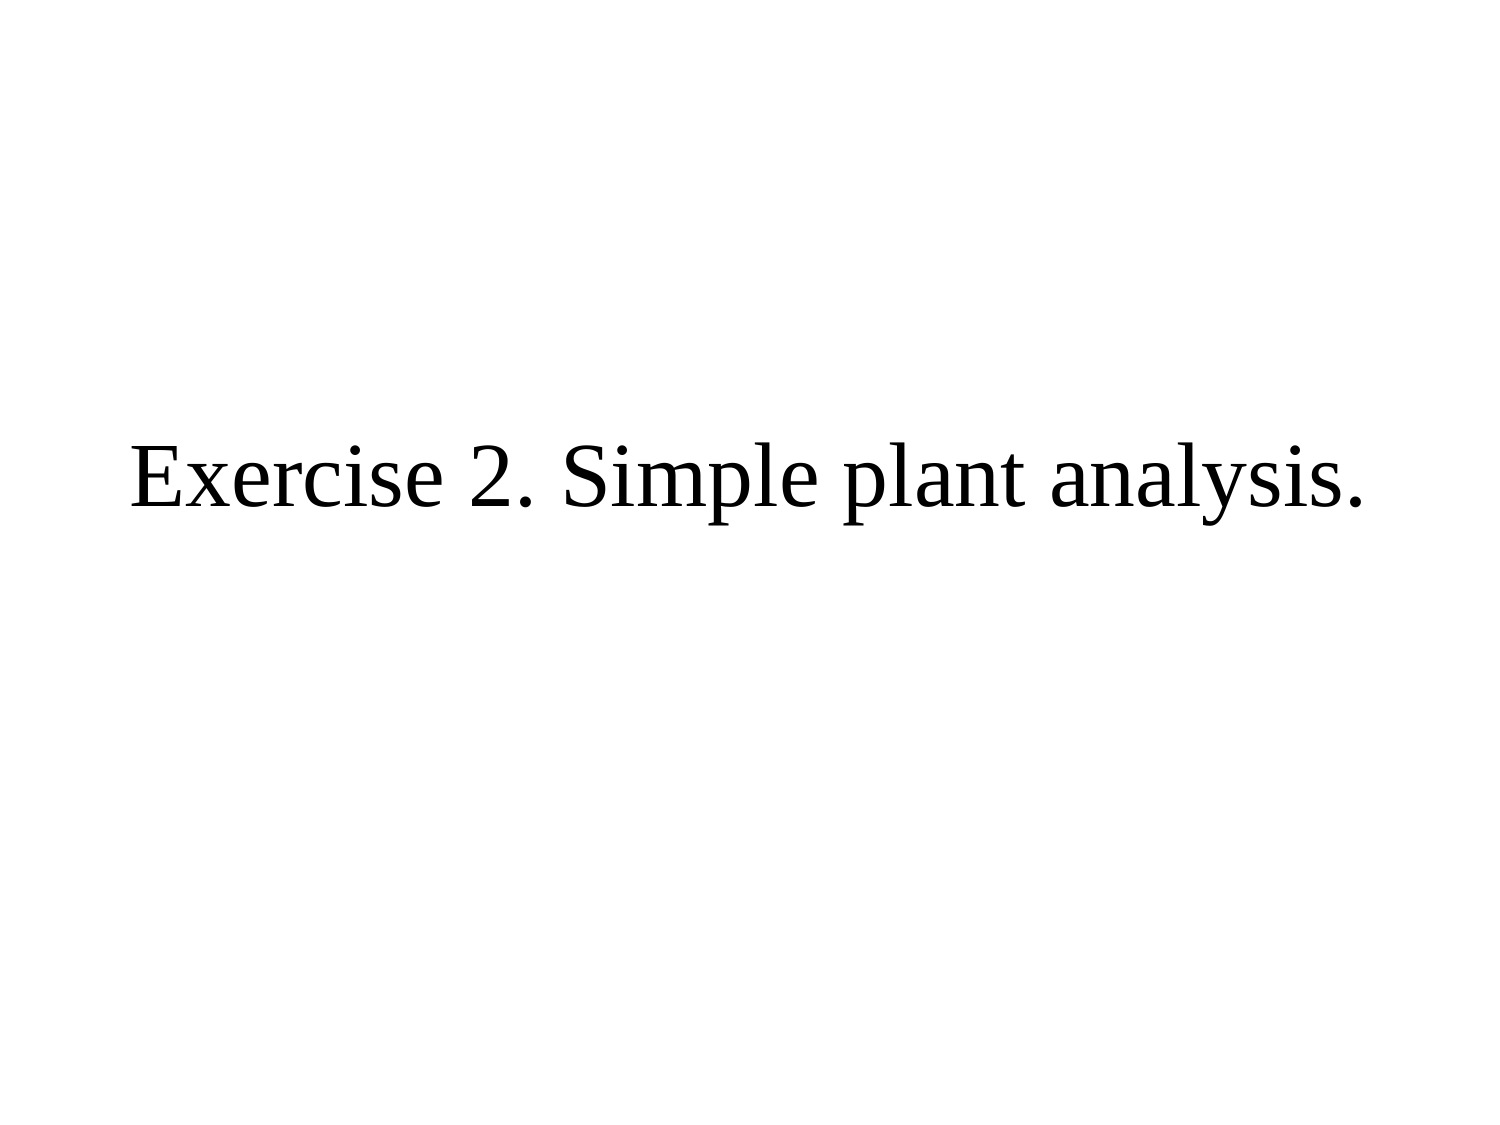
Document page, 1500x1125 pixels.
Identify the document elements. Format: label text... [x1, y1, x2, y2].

title Exercise 2. Simple plant analysis. [112, 349, 1388, 591]
